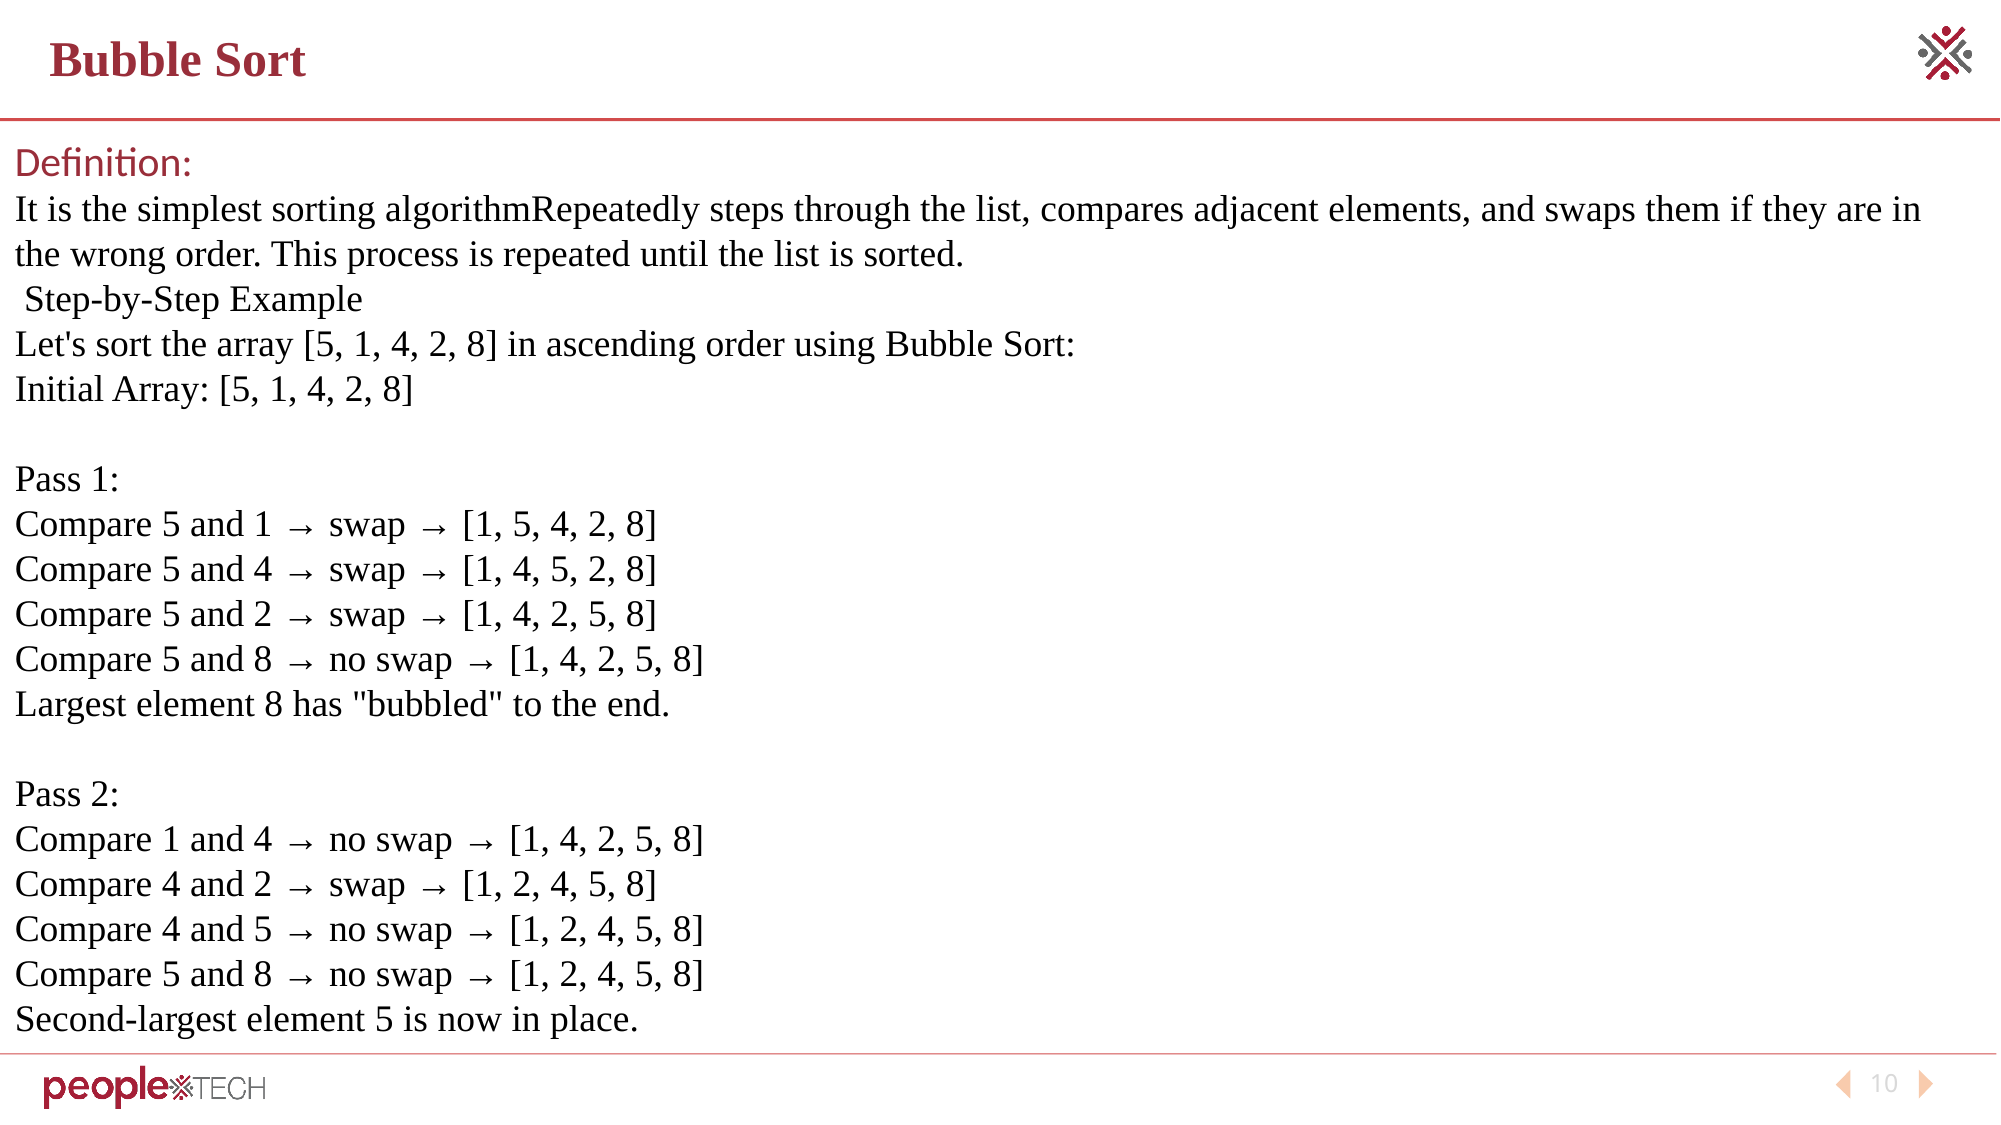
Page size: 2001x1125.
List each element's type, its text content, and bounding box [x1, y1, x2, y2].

text_box Definition: It is the simplest sorting algorithmRepeatedly steps through the list, compares adjacent elements, and swaps them if they are in the wrong order. This process is repeated until the list is sorted. Step-by-Step Example Let's sort the array [5, 1, 4, 2, 8] in ascending order using Bubble Sort: Initial Array: [5, 1, 4, 2, 8] Pass 1: Compare 5 and 1 → swap → [1, 5, 4, 2, 8] Compare 5 and 4 → swap → [1, 4, 5, 2, 8] Compare 5 and 2 → swap → [1, 4, 2, 5, 8] Compare 5 and 8 → no swap → [1, 4, 2, 5, 8] Largest element 8 has "bubbled" to the end. Pass 2: Compare 1 and 4 → no swap → [1, 4, 2, 5, 8] Compare 4 and 2 → swap → [1, 2, 4, 5, 8] Compare 4 and 5 → no swap → [1, 2, 4, 5, 8] Compare 5 and 8 → no swap → [1, 2, 4, 5, 8] Second-largest element 5 is now in place. [0, 126, 1978, 1047]
text_box Bubble Sort [22, 19, 1292, 113]
picture [31, 1059, 275, 1115]
picture [1918, 26, 1972, 80]
